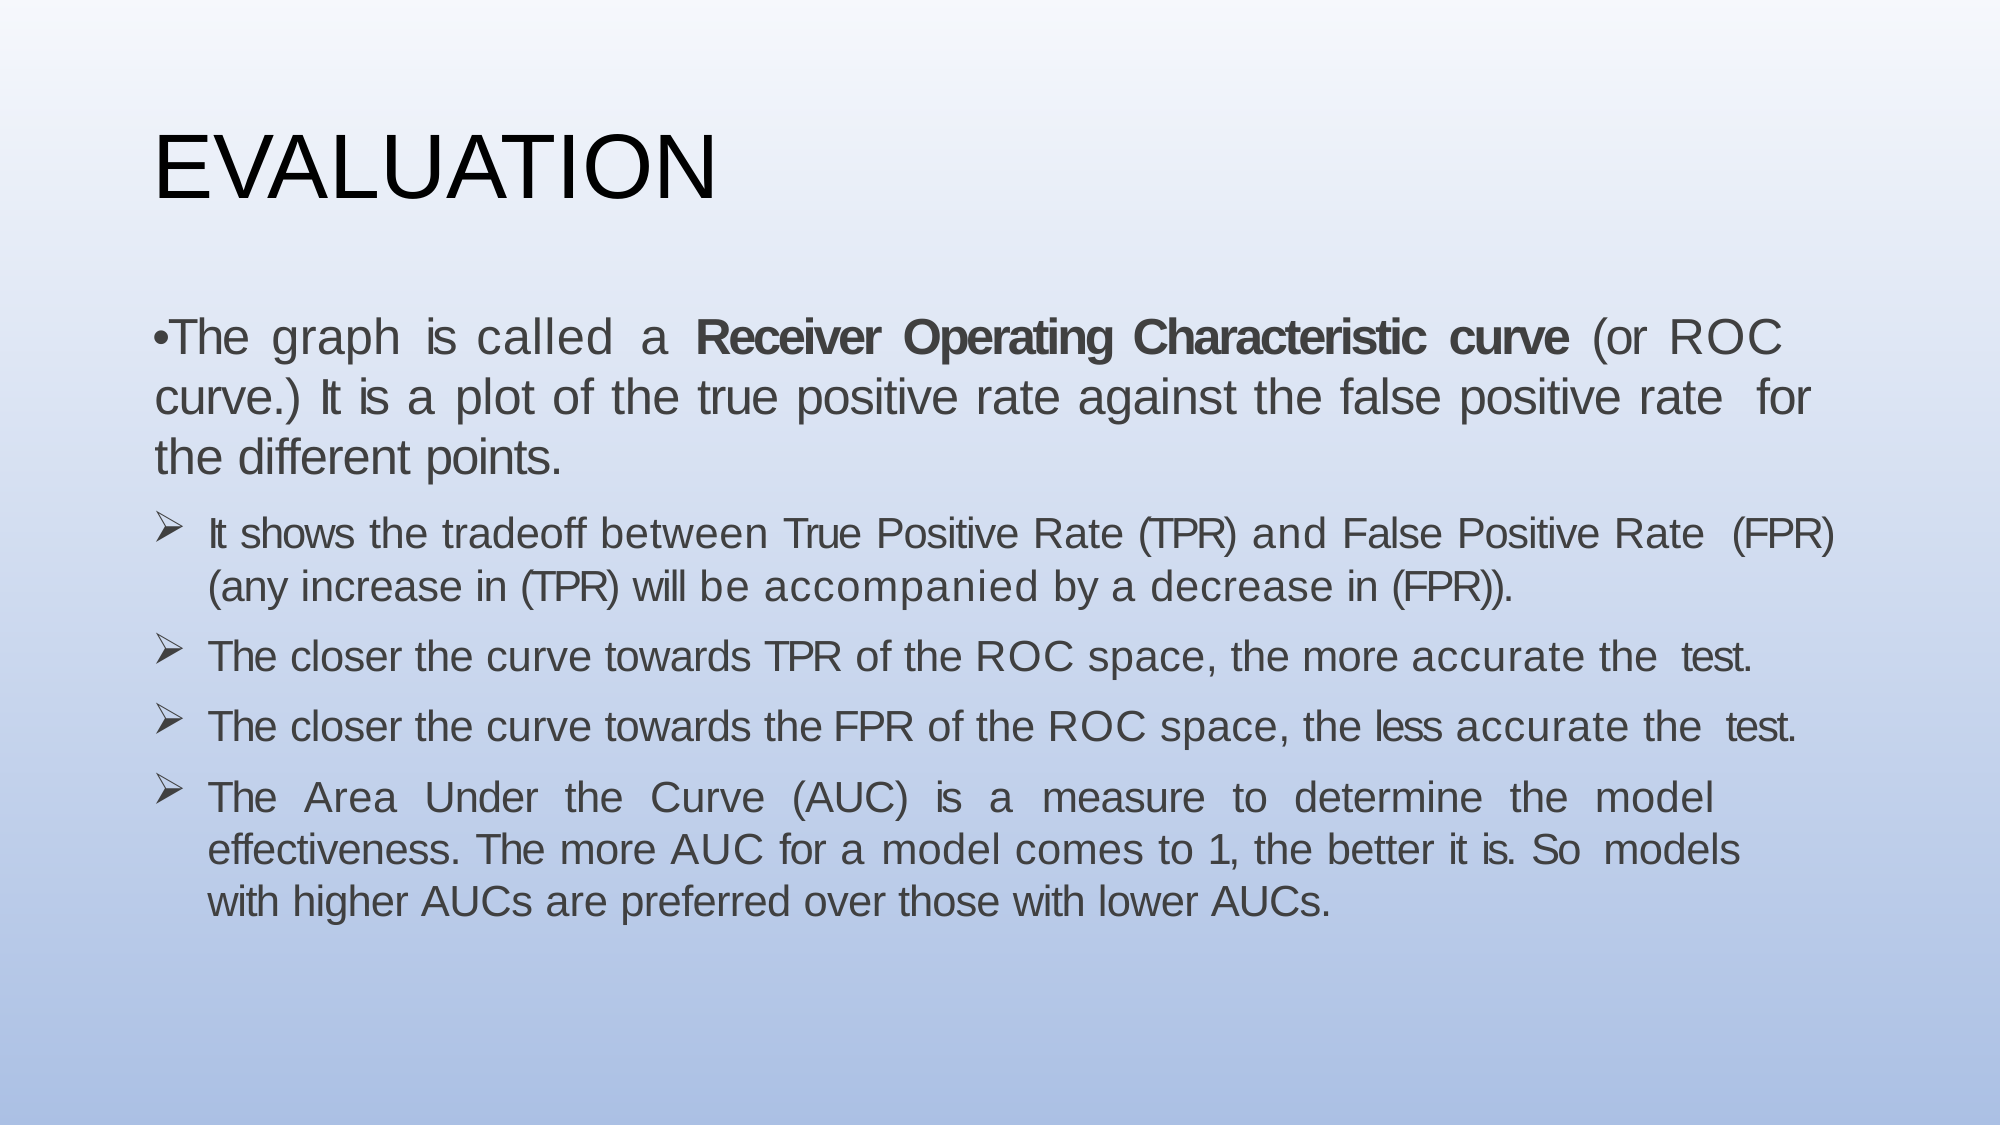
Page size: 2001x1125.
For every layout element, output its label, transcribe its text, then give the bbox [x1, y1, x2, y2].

title EVALUATION [137, 59, 1863, 278]
list The graph is called a Receiver Operating Characteristic curve (or ROC curve.) It is a plot of the true positive rate against the false positive rate for the different points. It shows the tradeoff between True Positive Rate (TPR) and False Positive Rate (FPR) (any increase in (TPR) will be accompanied by a decrease in (FPR)). The closer the curve towards TPR of the ROC space, the more accurate the test. The closer the curve towards the FPR of the ROC space, the less accurate the test. The Area Under the Curve (AUC) is a measure to determine the model effectiveness. The more AUC for a model comes to 1, the better it is. So models with higher AUCs are preferred over those with lower AUCs. [137, 299, 1863, 1014]
